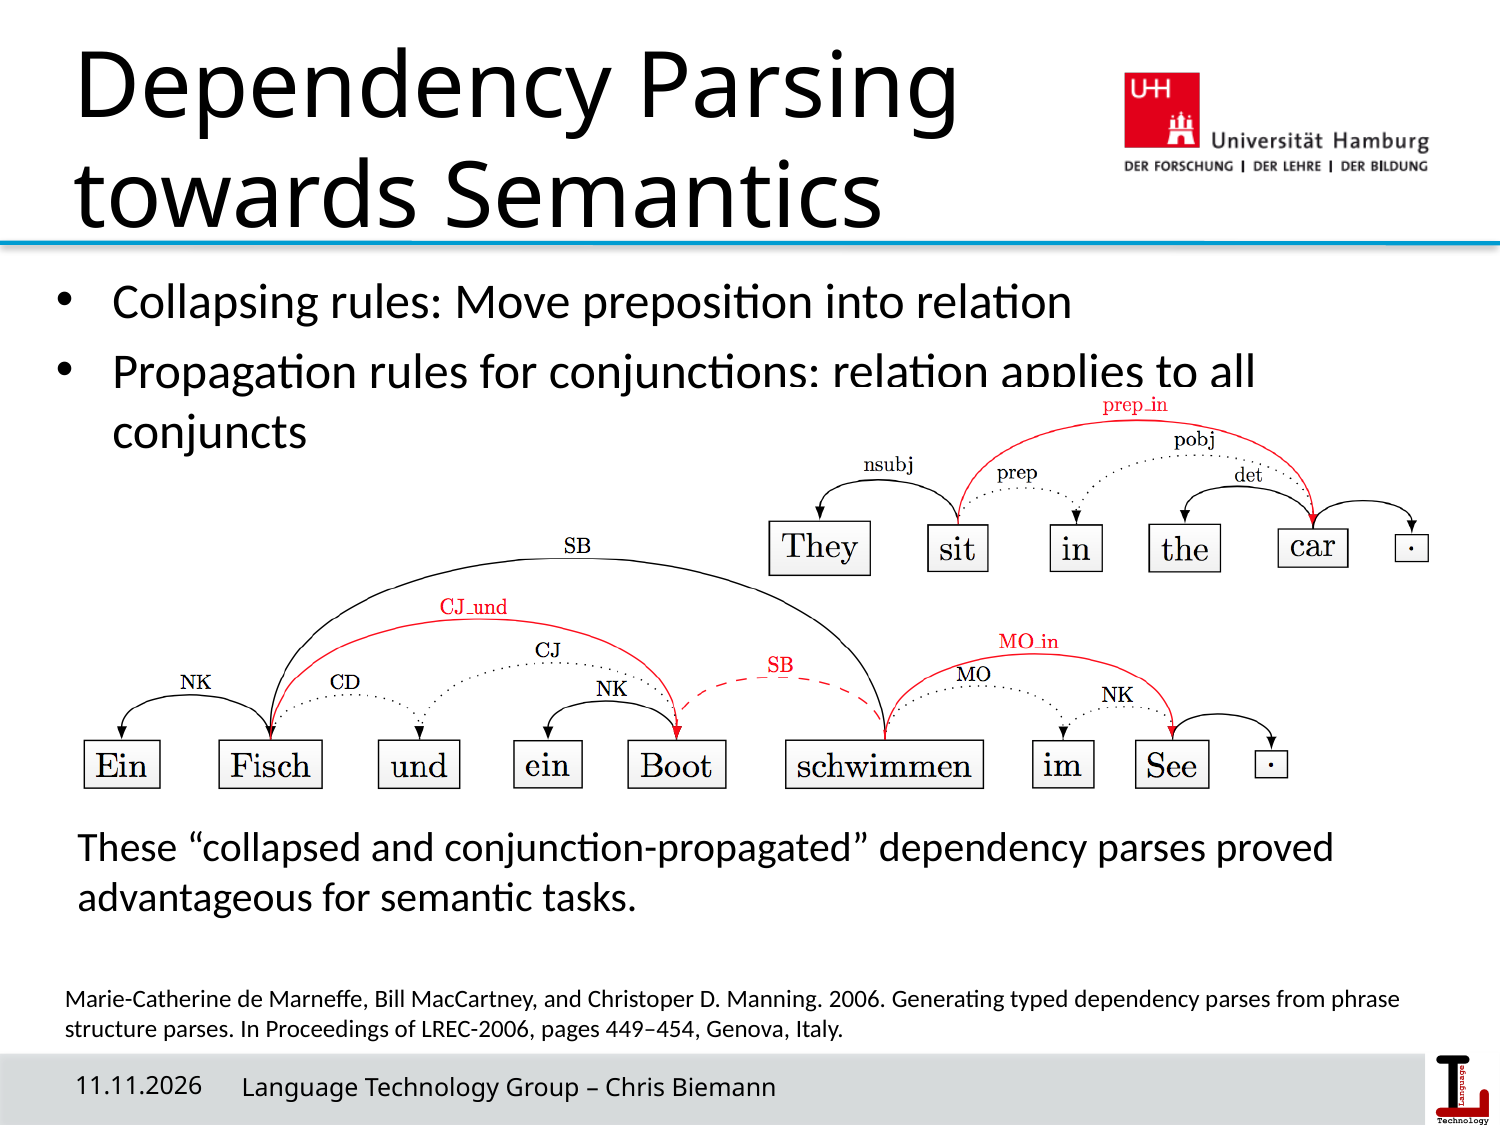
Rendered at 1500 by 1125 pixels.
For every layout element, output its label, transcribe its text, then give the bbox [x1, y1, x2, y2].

picture [62, 387, 1438, 798]
list Collapsing rules: Move preposition into relation Propagation rules for conjunctions: relation applies to all conjuncts [41, 261, 1459, 488]
text_box Marie-Catherine de Marneffe, Bill MacCartney, and Christoper D. Manning. 2006. Generating typed dependency parses from phrase structure parses. In Proceedings of LREC-2006, pages 449–454, Genova, Italy. [50, 974, 1450, 1050]
text_box These “collapsed and conjunction-propagated” dependency parses proved advantageous for semantic tasks. [62, 812, 1480, 1039]
title Dependency Parsing towards Semantics [58, 18, 1187, 157]
text_box Language Technology Group – Chris Biemann [235, 1056, 978, 1117]
picture [1425, 1052, 1500, 1125]
text_box 29.05.19 [74, 1056, 224, 1117]
